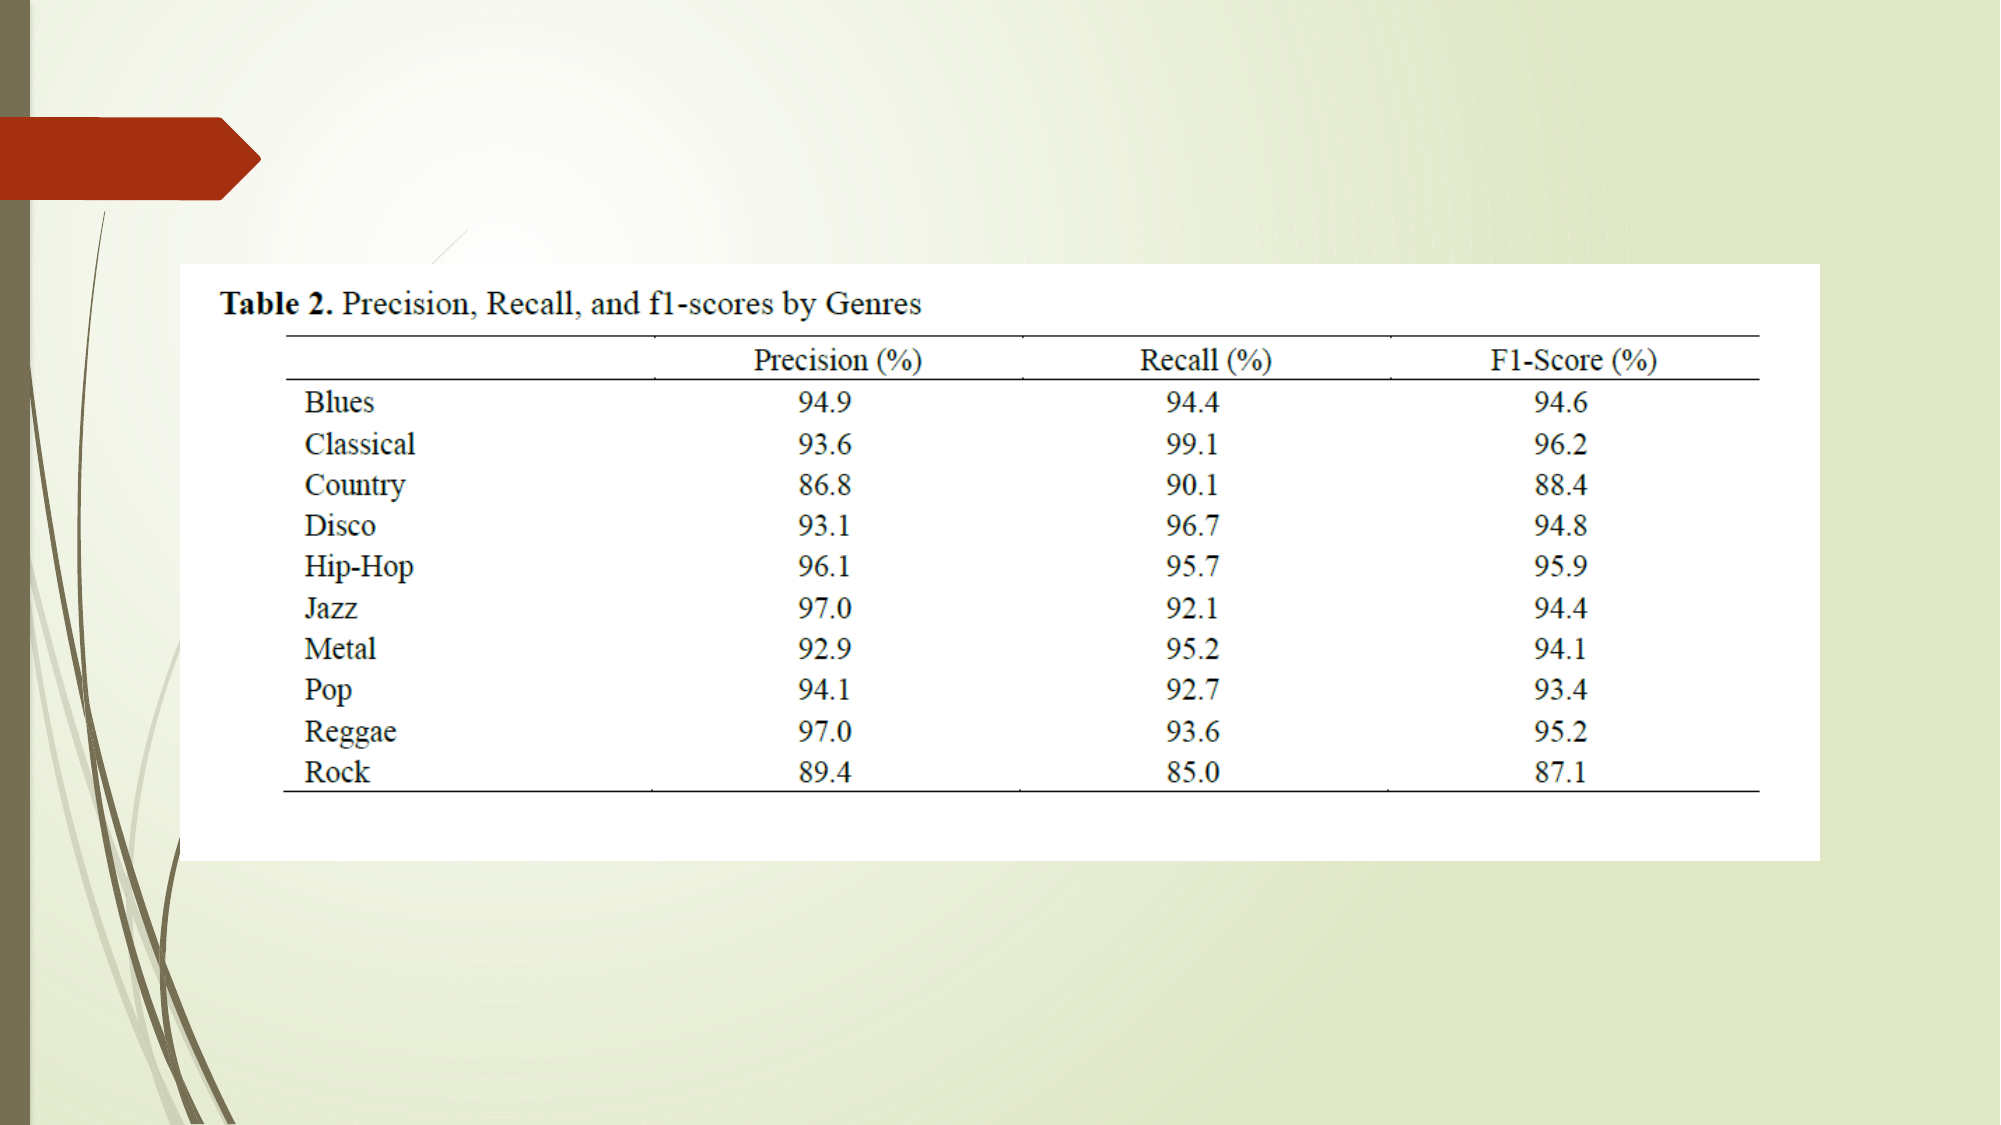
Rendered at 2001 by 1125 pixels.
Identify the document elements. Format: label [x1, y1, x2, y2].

list [179, 264, 1820, 861]
